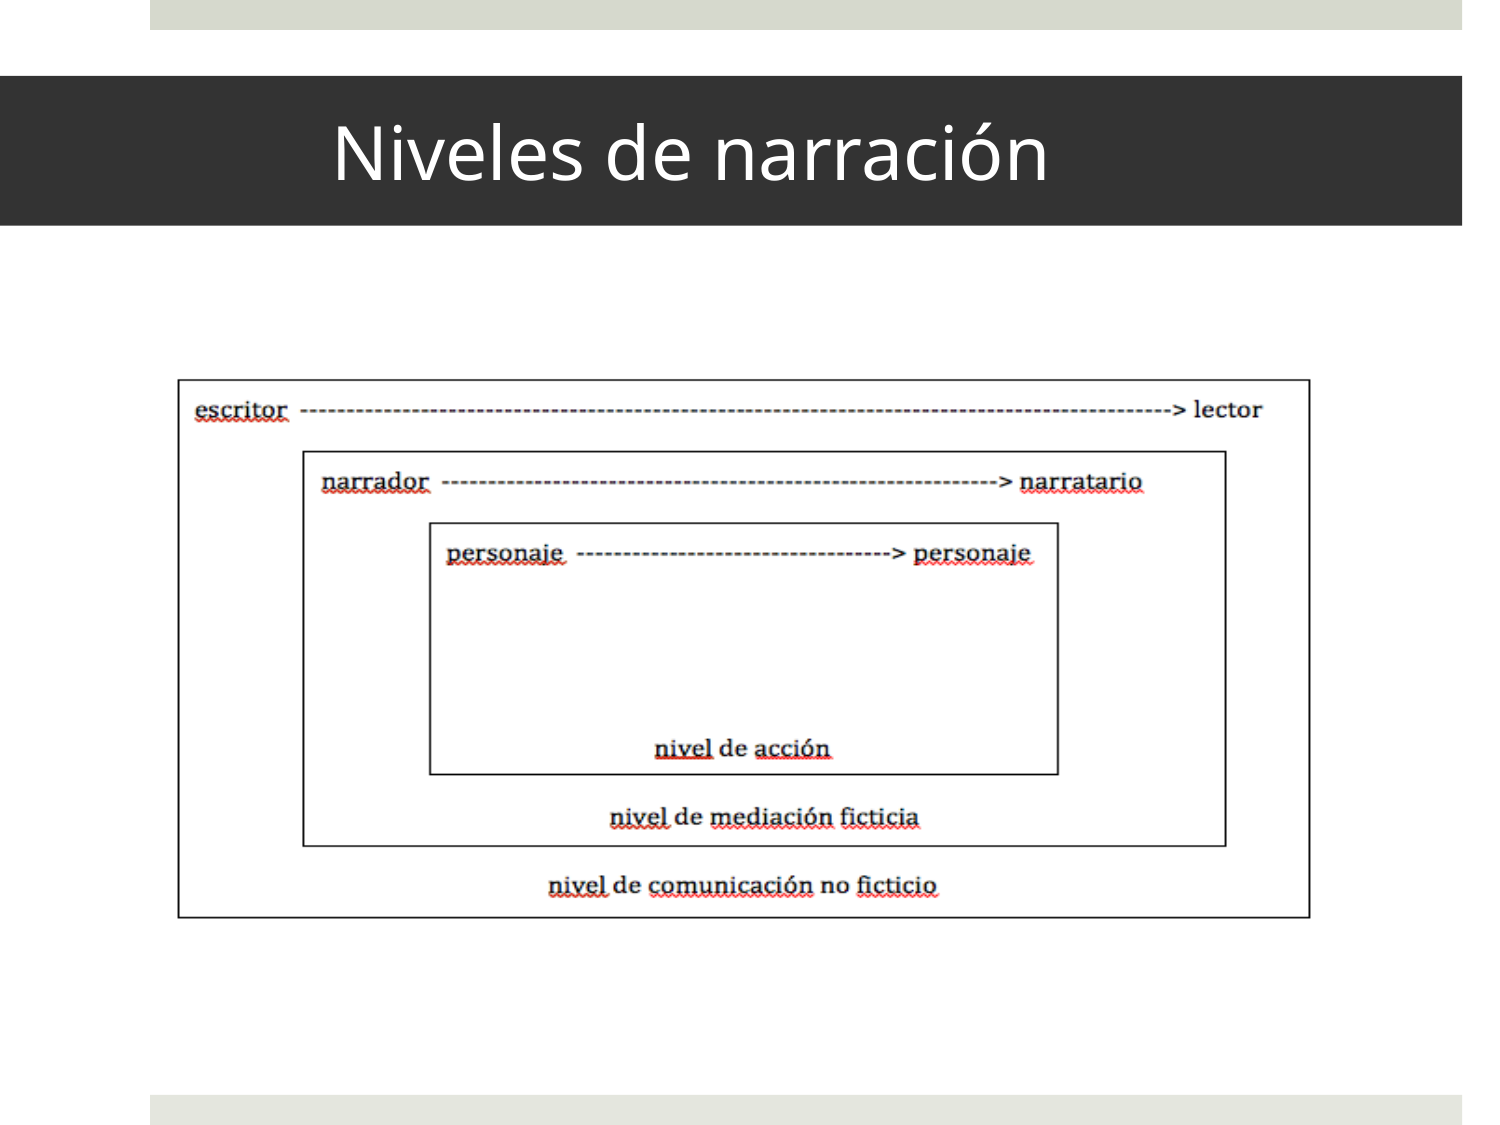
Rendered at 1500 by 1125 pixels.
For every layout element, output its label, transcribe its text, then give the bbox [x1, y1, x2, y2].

picture [110, 335, 1376, 977]
title Niveles de narración [0, 75, 1463, 226]
